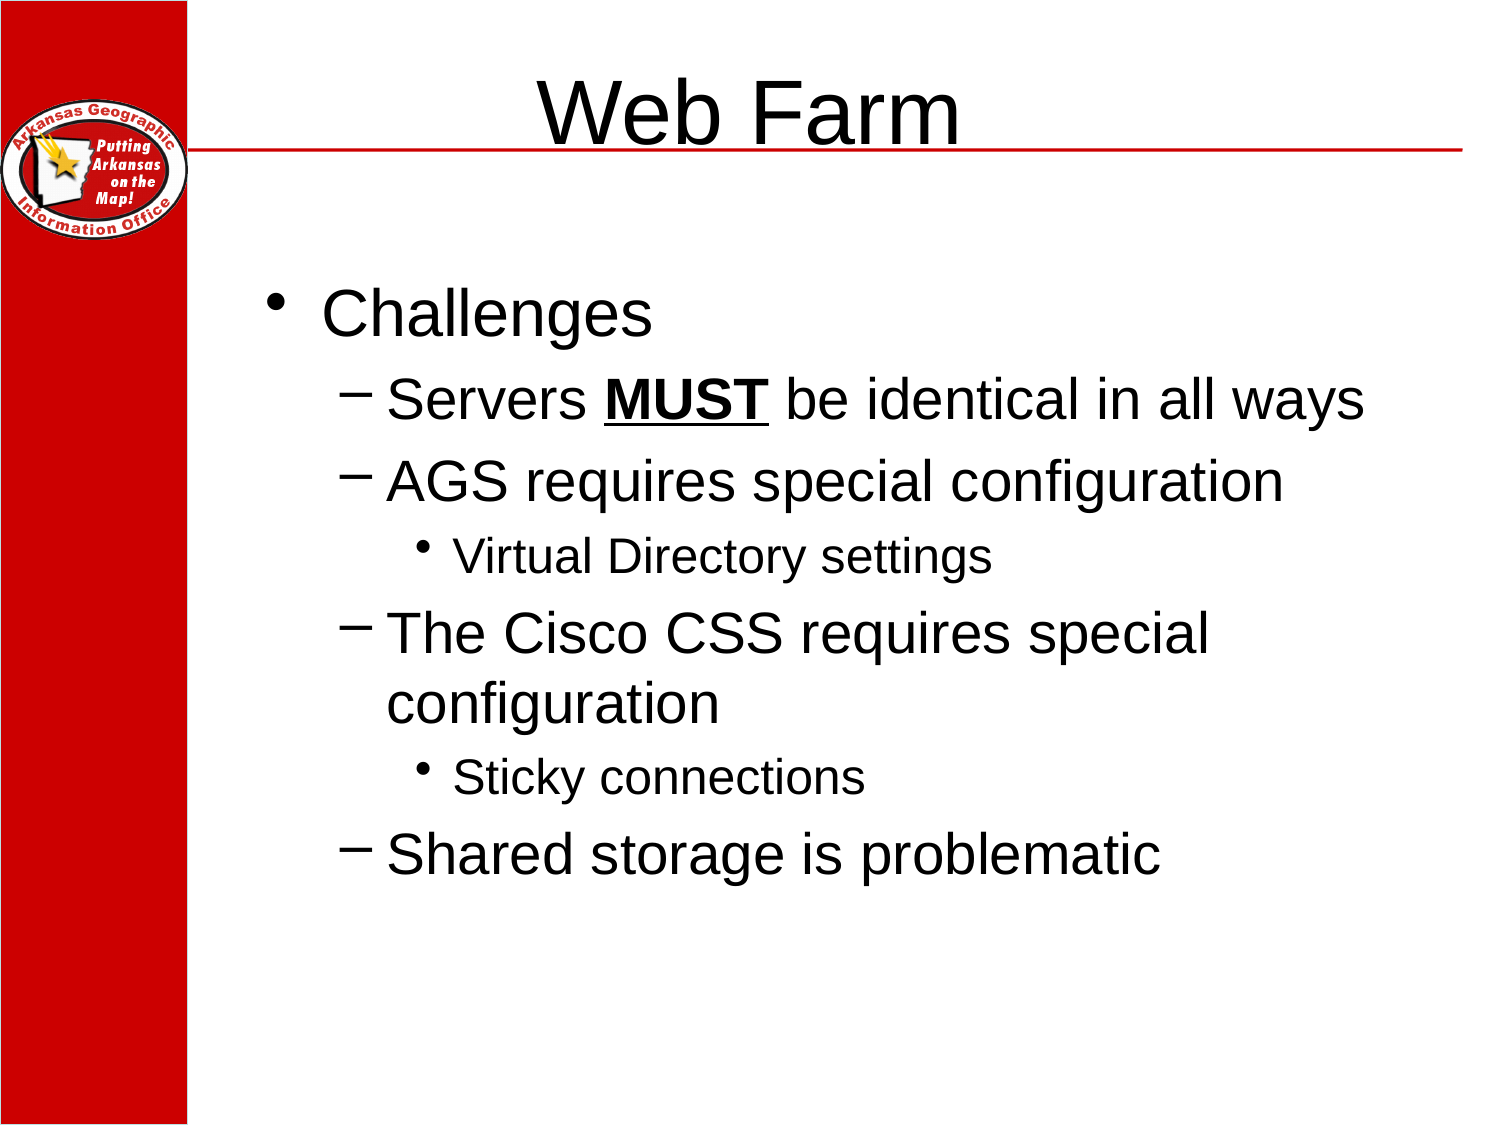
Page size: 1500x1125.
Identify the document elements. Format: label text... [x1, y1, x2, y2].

title Web Farm [75, 45, 1425, 233]
picture [0, 99, 188, 240]
list Challenges Servers MUST be identical in all ways AGS requires special configuration Virtual Directory settings The Cisco CSS requires special configuration Sticky connections Shared storage is problematic [249, 262, 1425, 1005]
